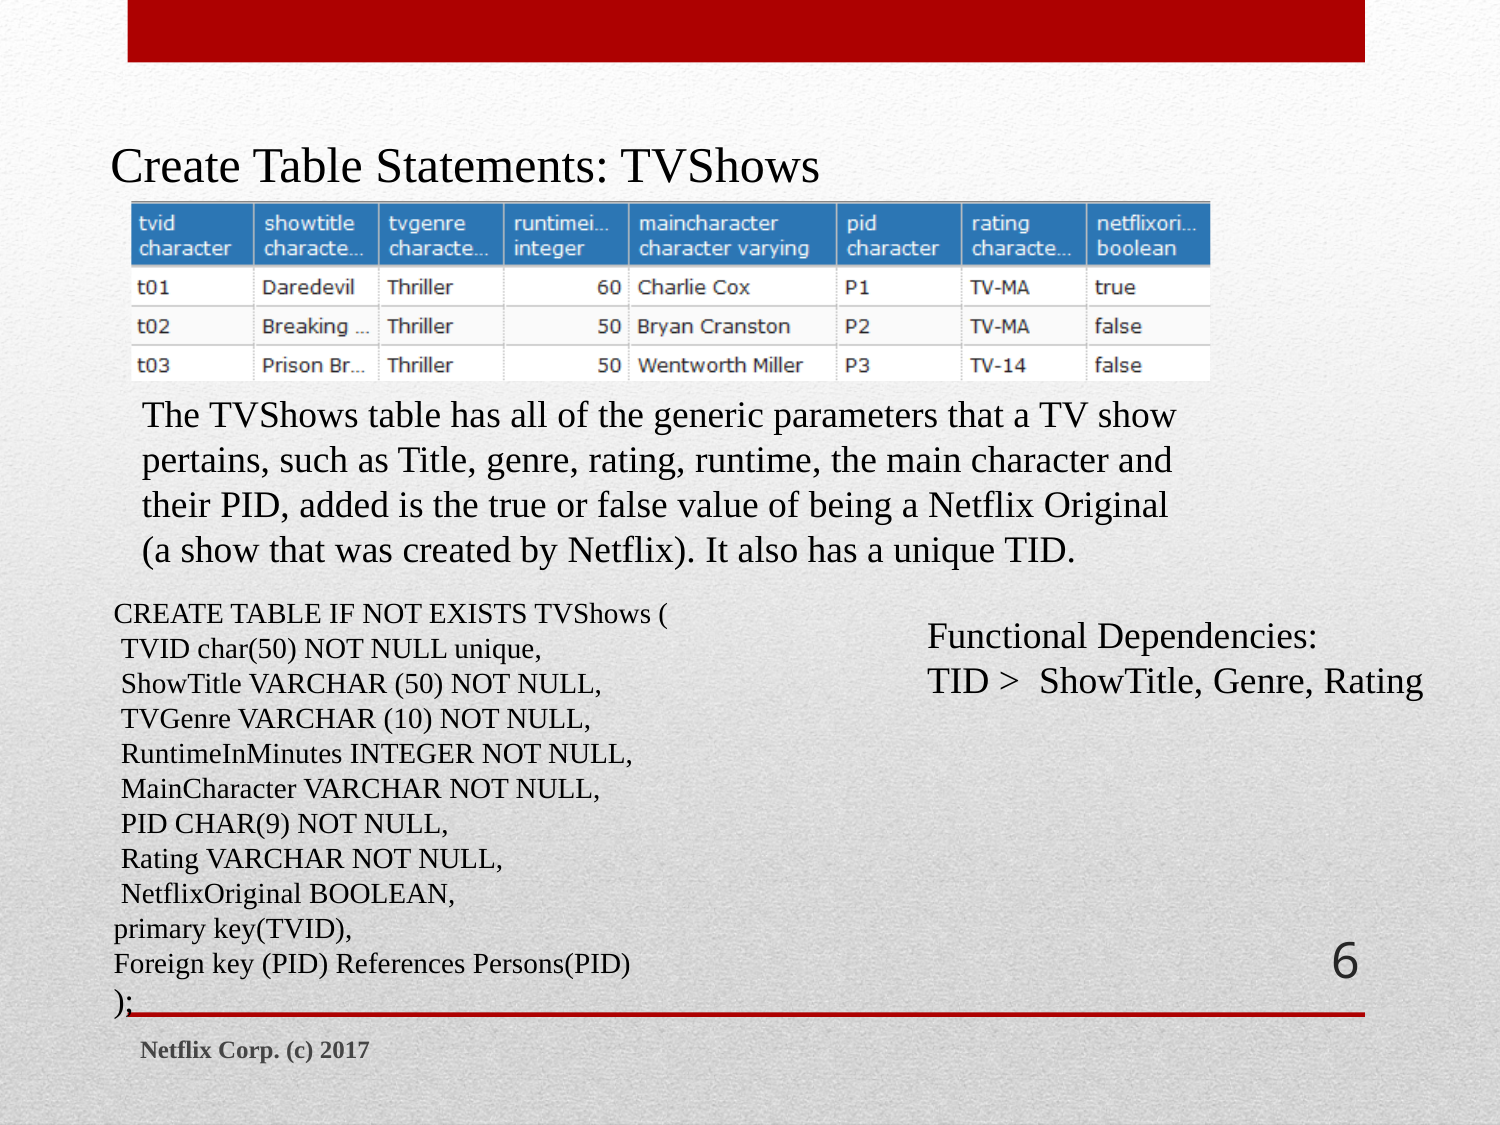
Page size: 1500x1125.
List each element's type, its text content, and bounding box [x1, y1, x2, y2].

footer Netflix Corp. (c) 2017 [125, 1018, 925, 1079]
slide_number 6 [1250, 933, 1375, 993]
text_box Functional Dependencies: TID > ShowTitle, Genre, Rating [912, 603, 1440, 709]
picture [130, 200, 1212, 382]
text_box The TVShows table has all of the generic parameters that a TV show pertains, such as Title, genre, rating, runtime, the main character and their PID, added is the true or false value of being a Netflix Original (a show that was created by Netflix). It also has a unique TID. [127, 388, 1200, 713]
text_box Create Table Statements: TVShows [95, 124, 836, 200]
text_box CREATE TABLE IF NOT EXISTS TVShows ( TVID char(50) NOT NULL unique, ShowTitle VARCHAR (50) NOT NULL, TVGenre VARCHAR (10) NOT NULL, RuntimeInMinutes INTEGER NOT NULL, MainCharacter VARCHAR NOT NULL, PID CHAR(9) NOT NULL, Rating VARCHAR NOT NULL, NetflixOriginal BOOLEAN, primary key(TVID), Foreign key (PID) References Persons(PID) ); [98, 587, 849, 1027]
